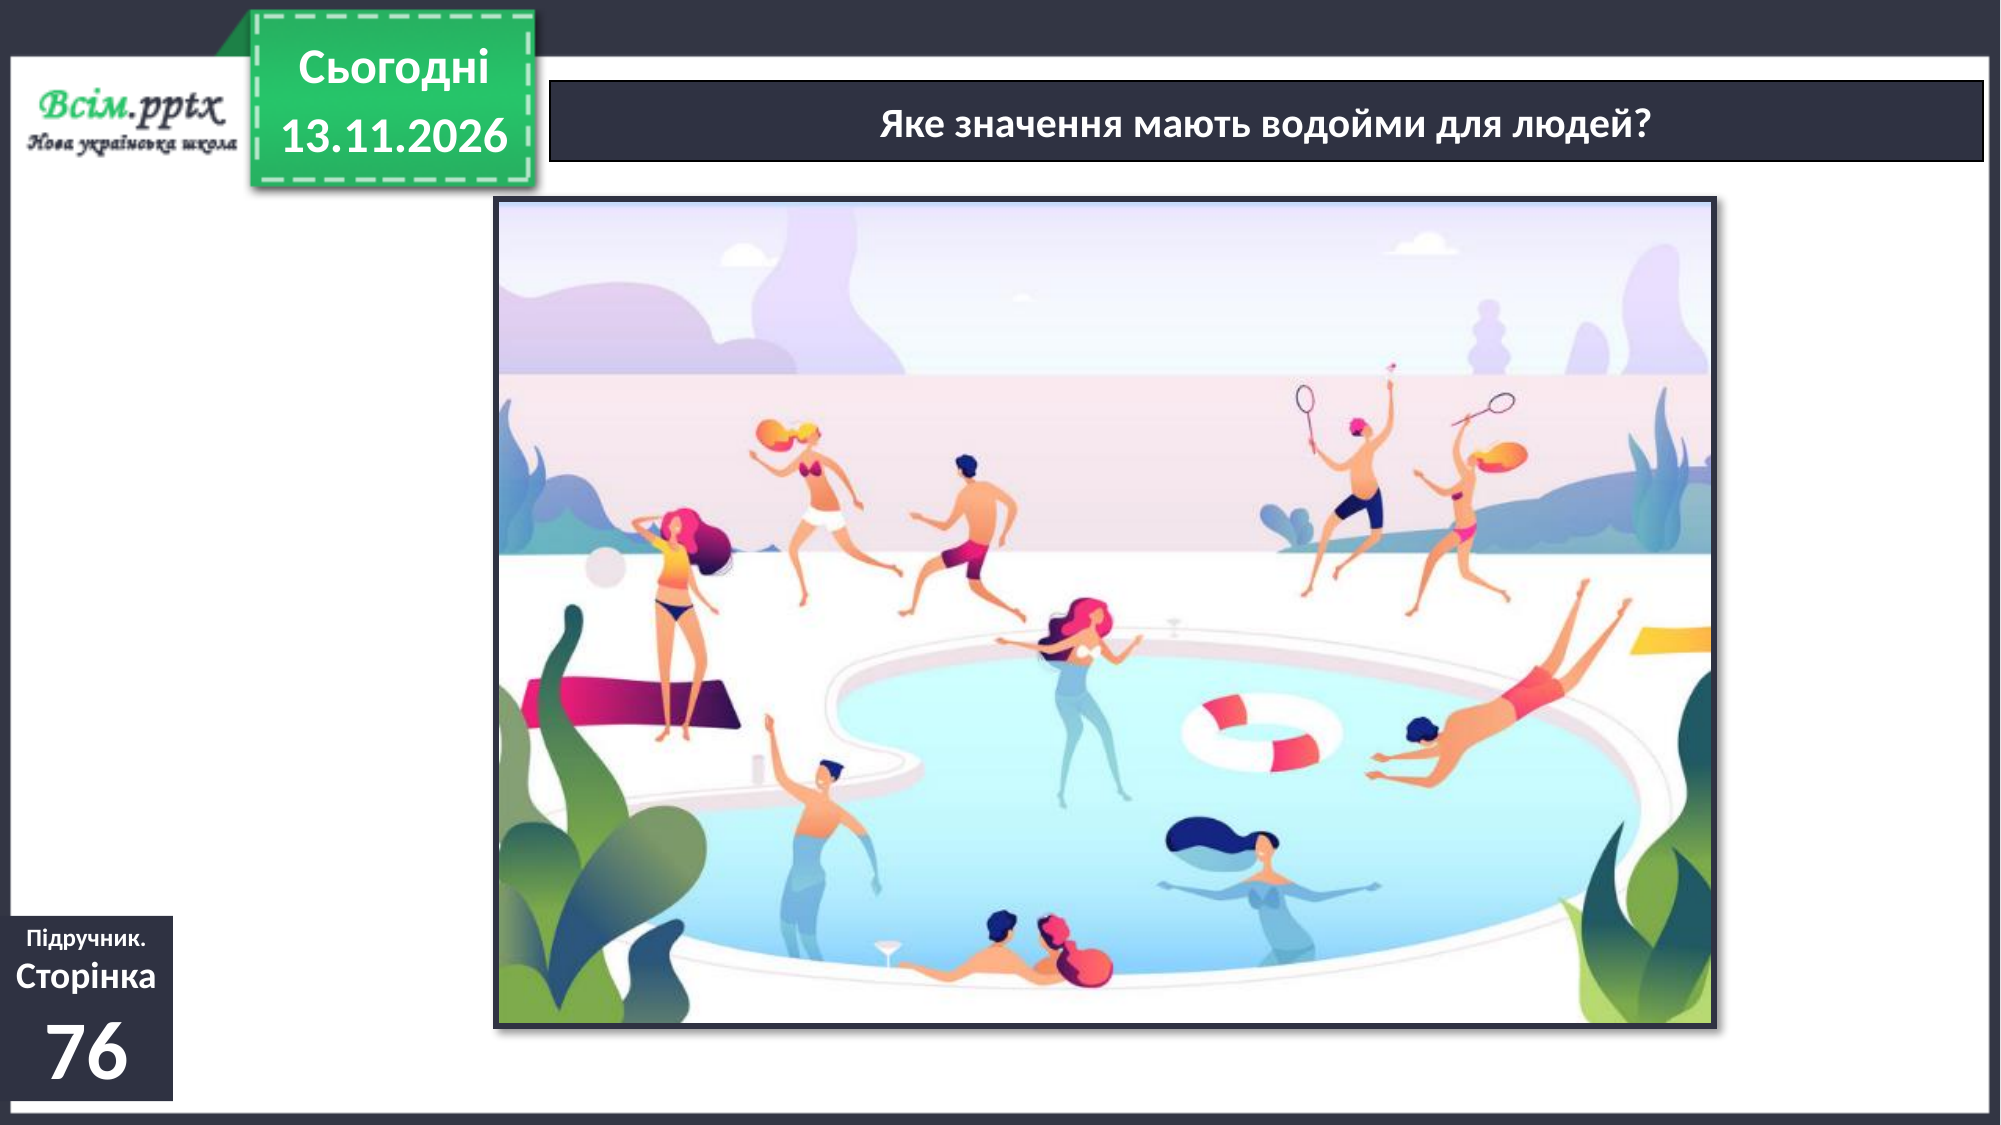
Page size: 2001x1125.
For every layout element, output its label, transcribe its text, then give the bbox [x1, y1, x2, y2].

text_box Сьогодні [284, 26, 535, 101]
text_box Яке значення мають водойми для людей? [549, 80, 1984, 162]
text_box 19.04.2022 [263, 101, 524, 164]
text_box Підручник. Сторінка 76 [0, 915, 174, 1102]
picture [0, 0, 2001, 1125]
